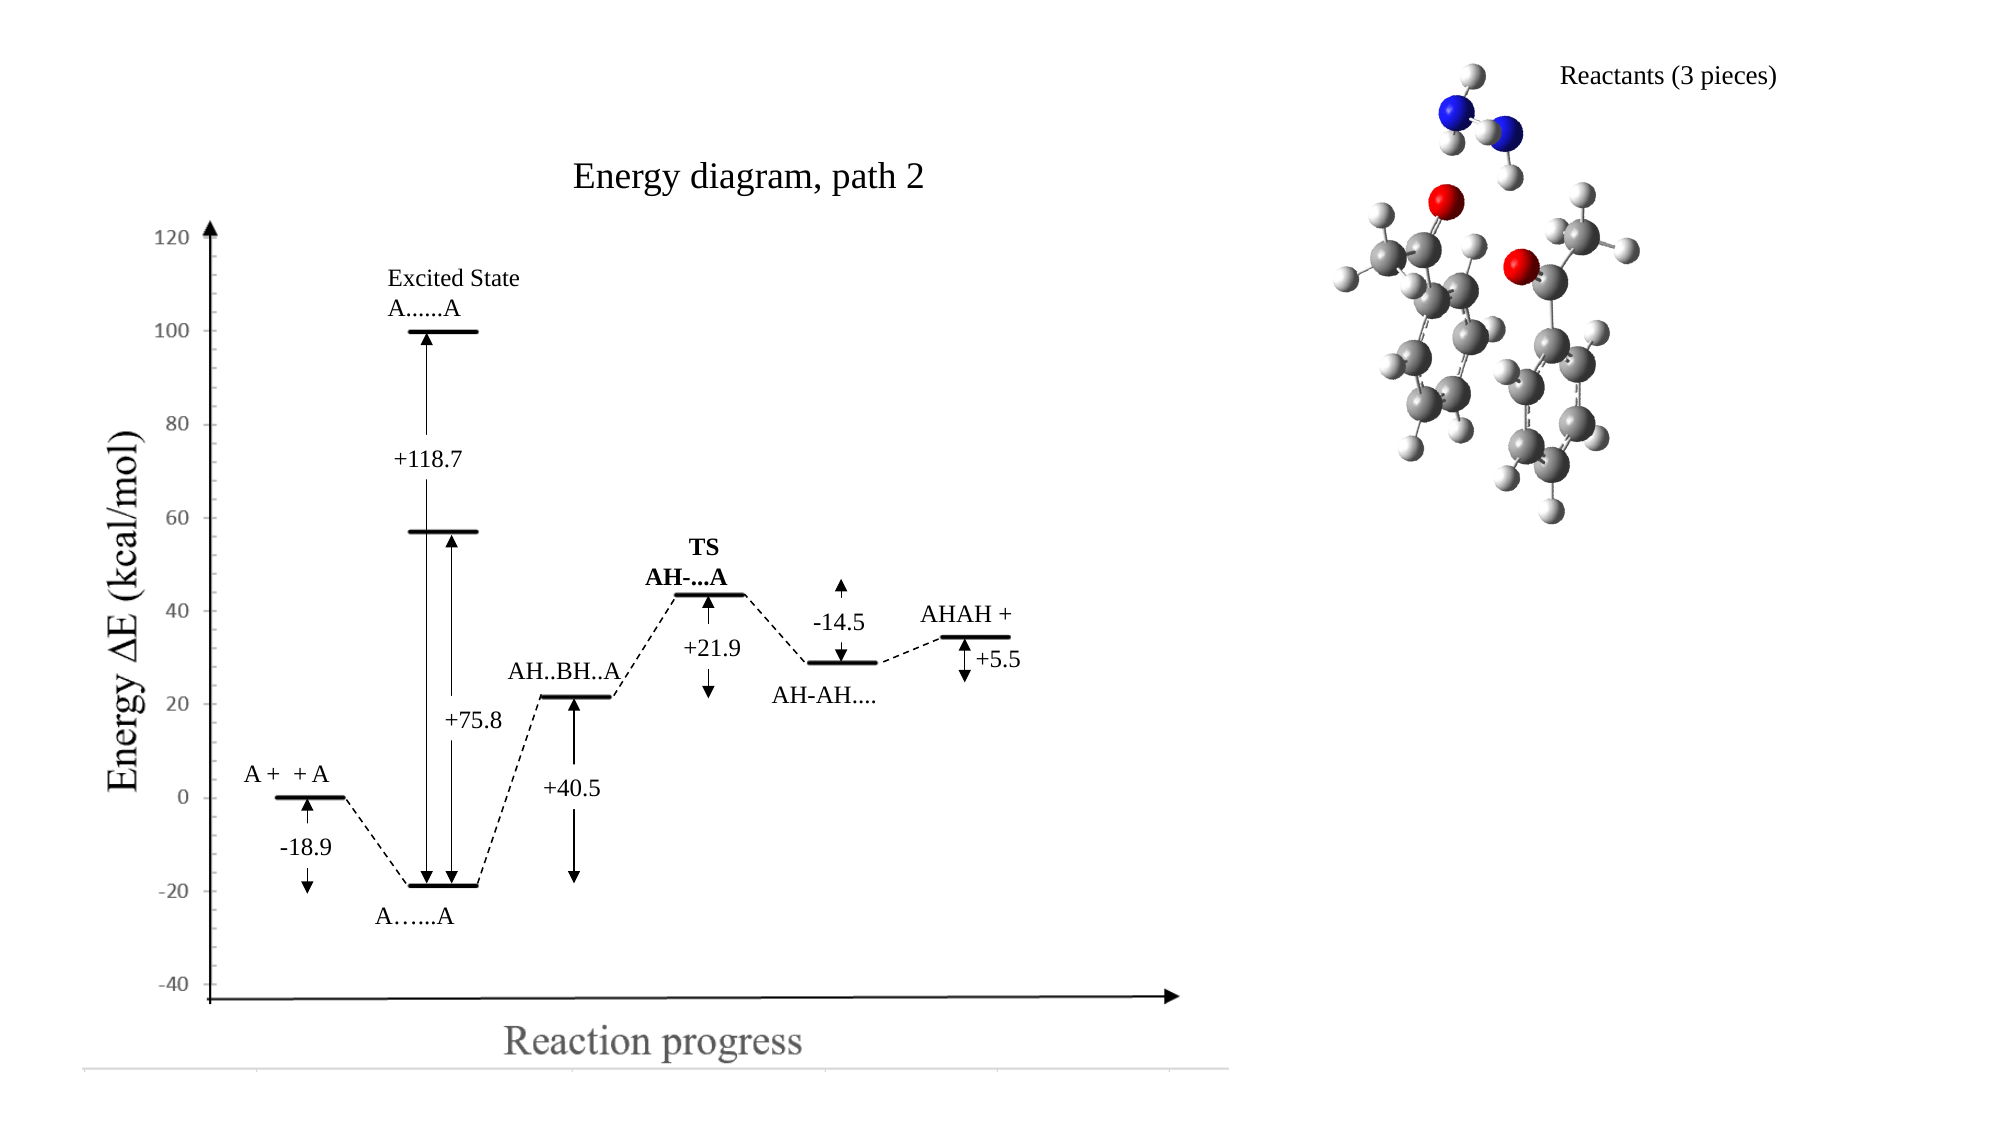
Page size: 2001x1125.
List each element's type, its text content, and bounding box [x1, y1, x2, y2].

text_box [82, 143, 1229, 1073]
text_box Reactants (3 pieces) [1545, 50, 1842, 98]
picture [1265, 22, 1738, 580]
